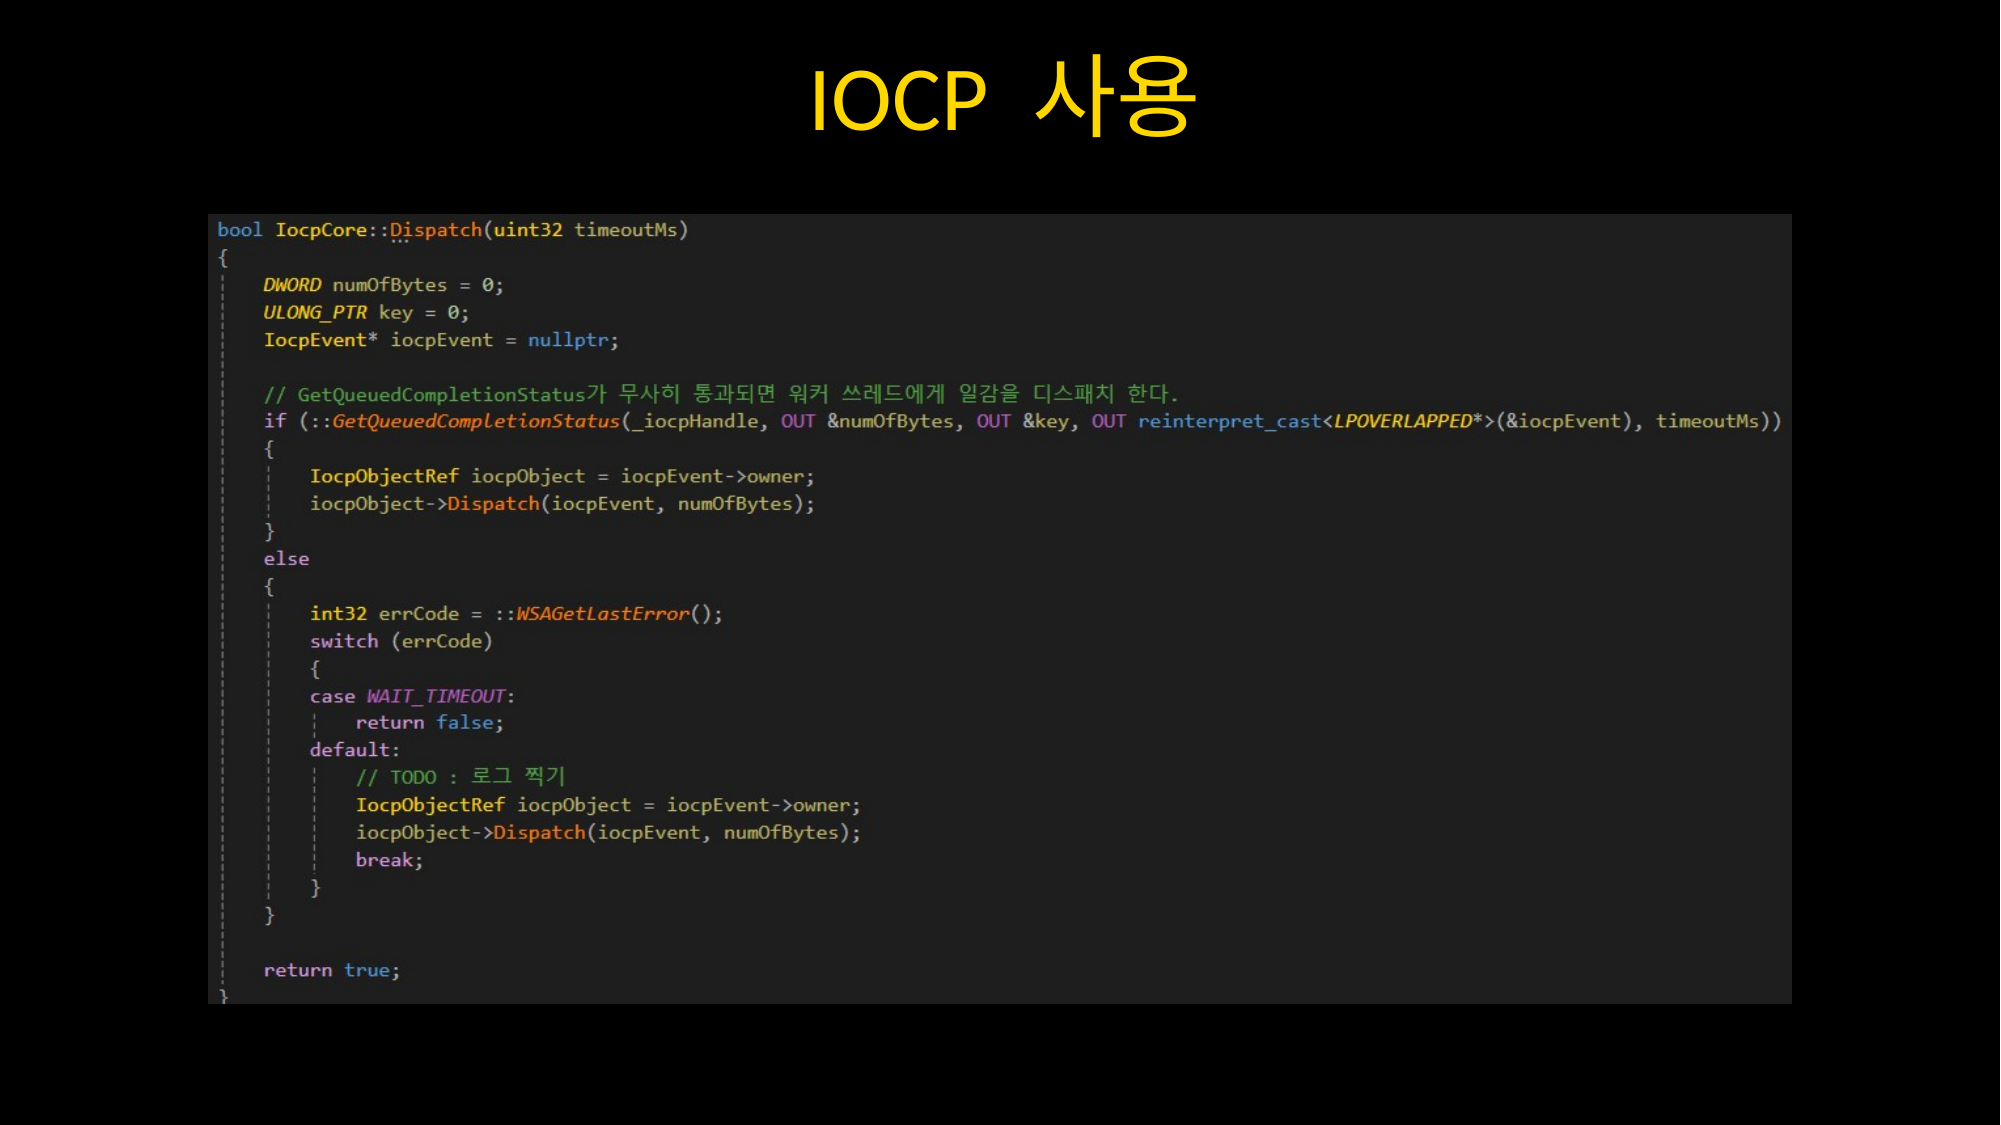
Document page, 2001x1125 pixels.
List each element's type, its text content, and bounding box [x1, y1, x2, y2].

picture [207, 214, 1793, 1005]
text_box IOCP 사용 [150, 31, 1861, 173]
